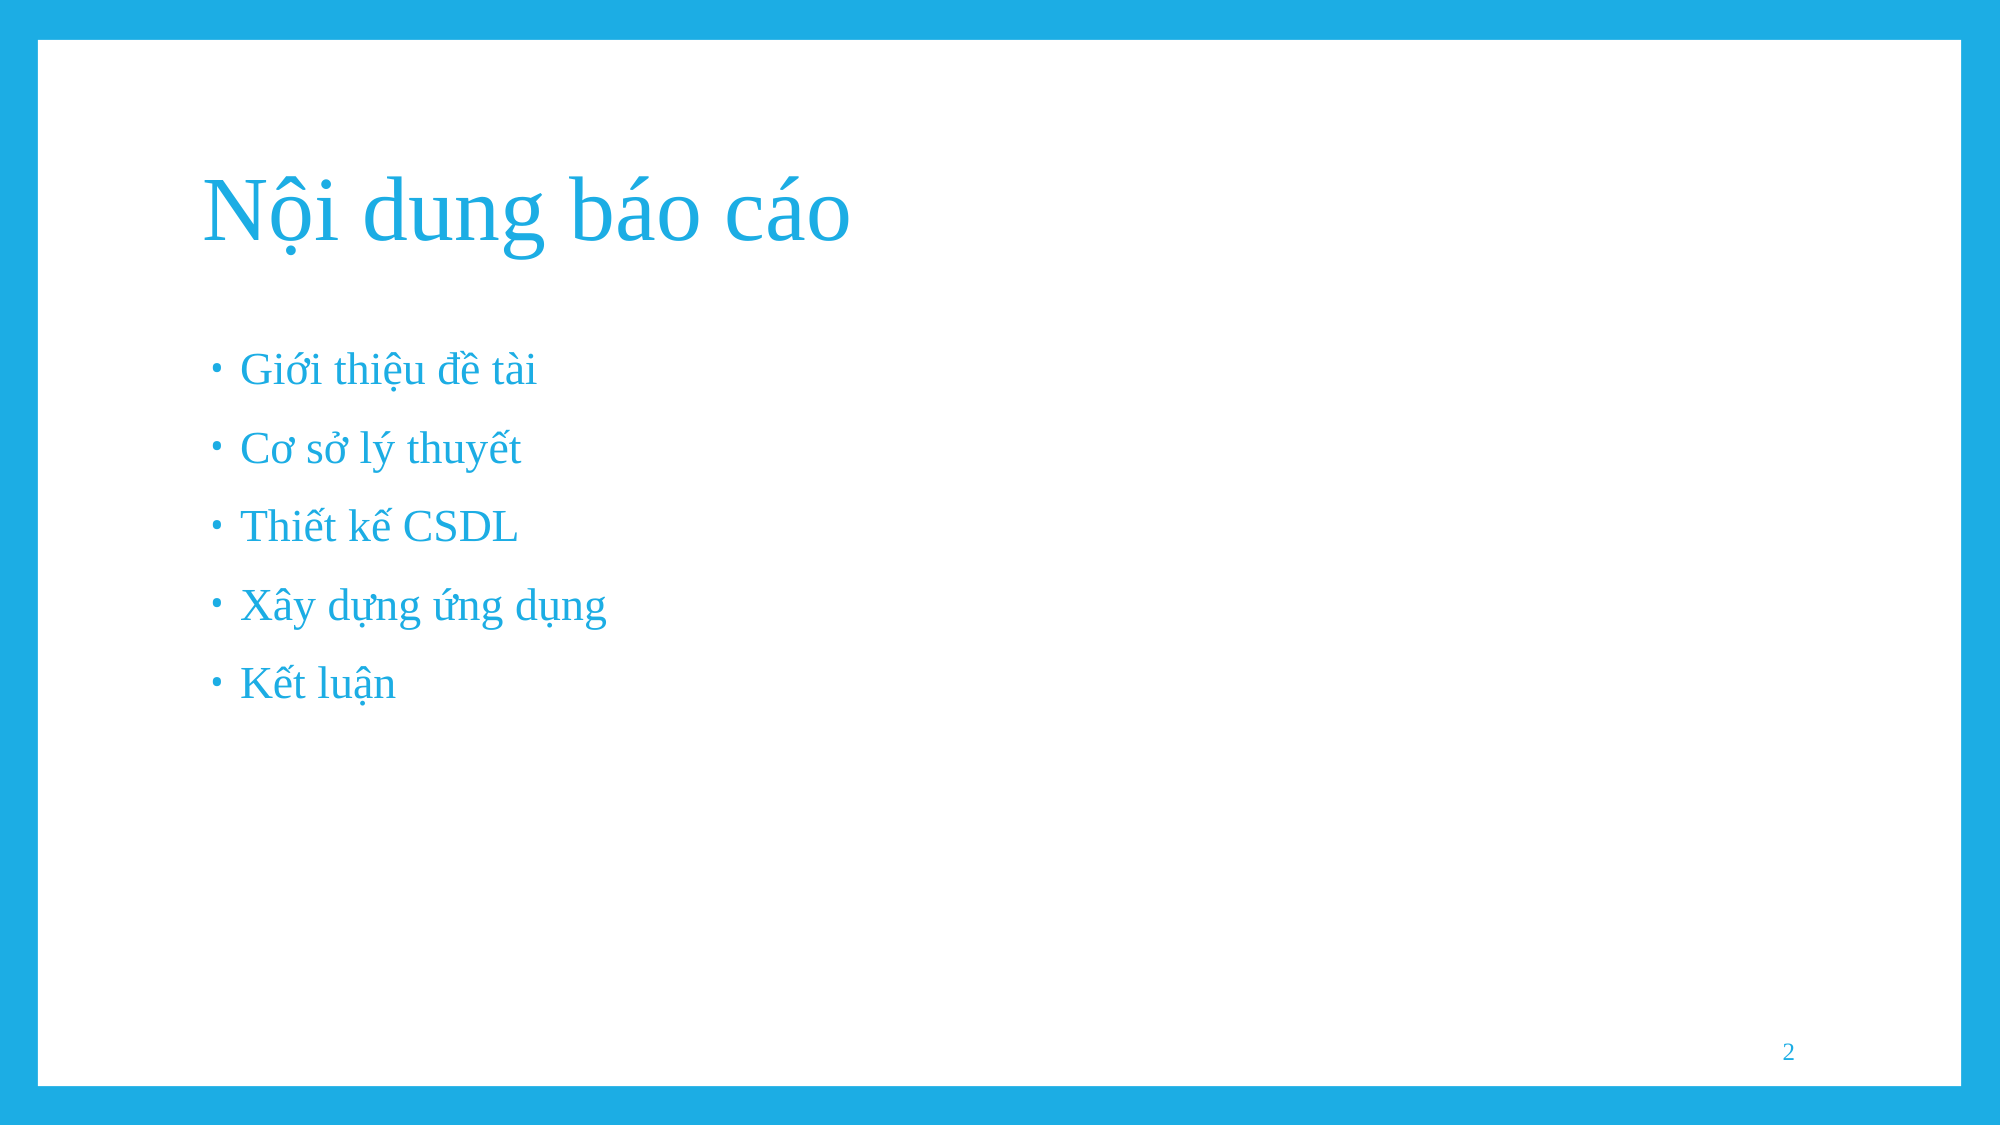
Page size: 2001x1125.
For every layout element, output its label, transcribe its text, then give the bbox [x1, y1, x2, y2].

title Nội dung báo cáo [187, 99, 1808, 323]
slide_number 2 [1530, 1020, 1811, 1081]
list Giới thiệu đề tài Cơ sở lý thuyết Thiết kế CSDL Xây dựng ứng dụng Kết luận [187, 337, 1808, 1000]
